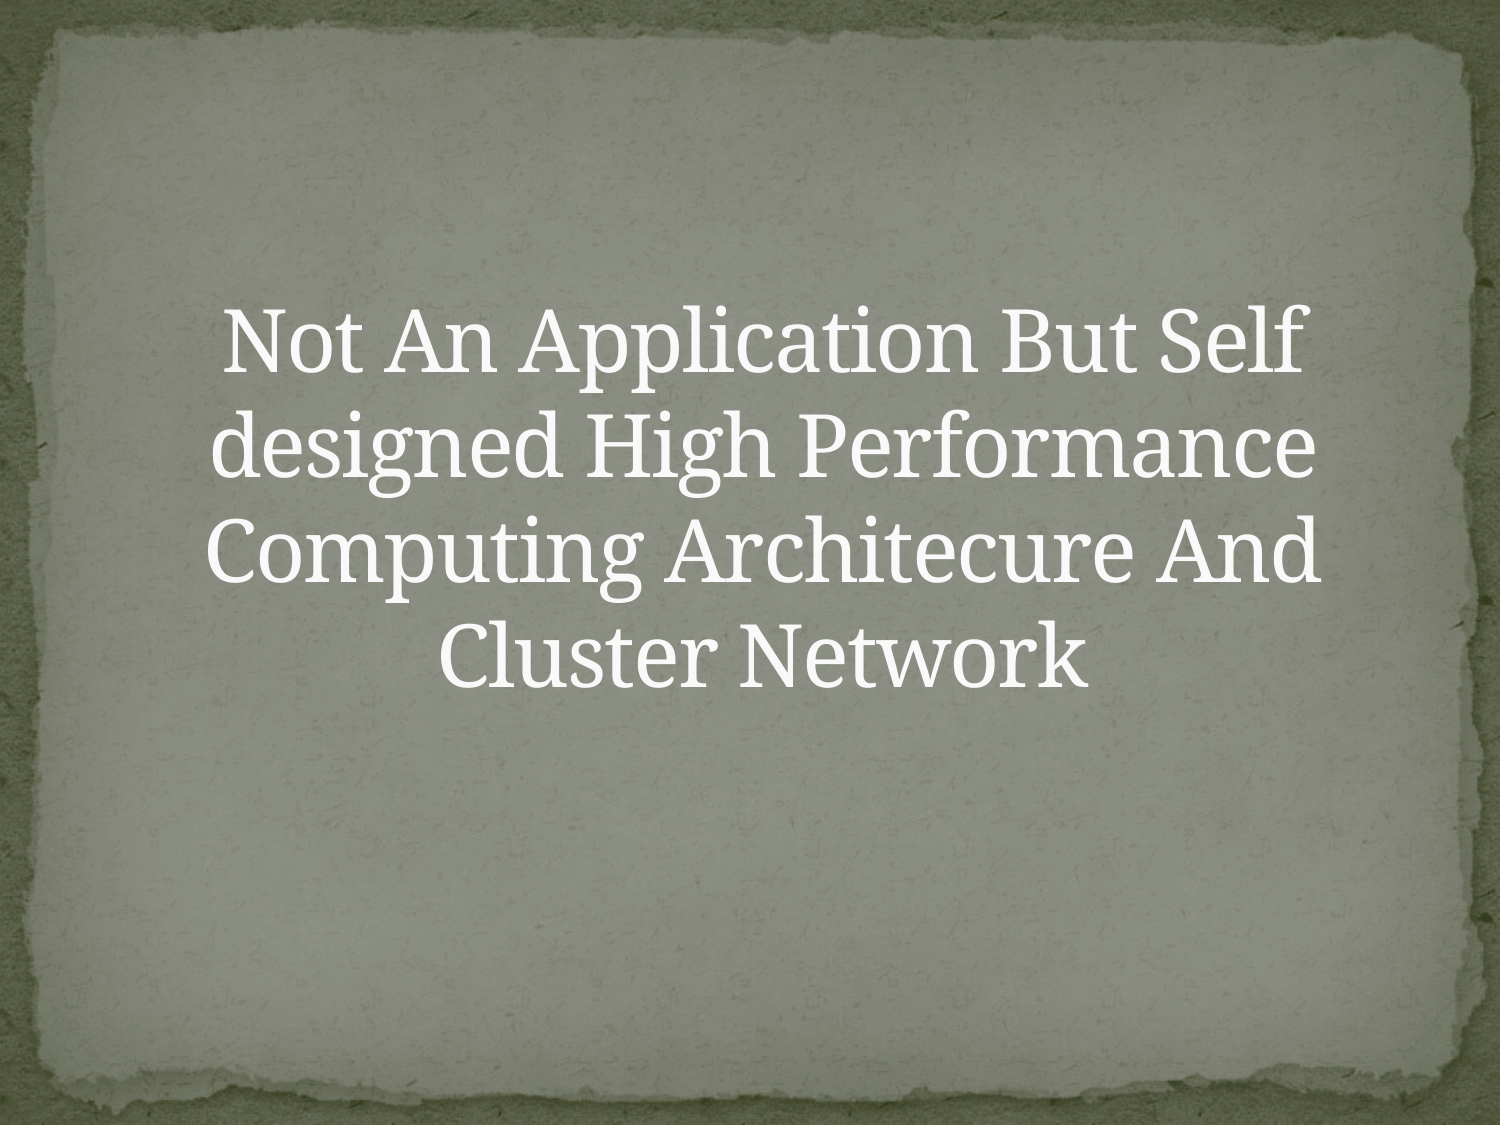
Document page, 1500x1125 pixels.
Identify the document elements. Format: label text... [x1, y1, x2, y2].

title Not An Application But Self designed High Performance Computing Architecure And Cluster Network [87, 162, 1438, 713]
